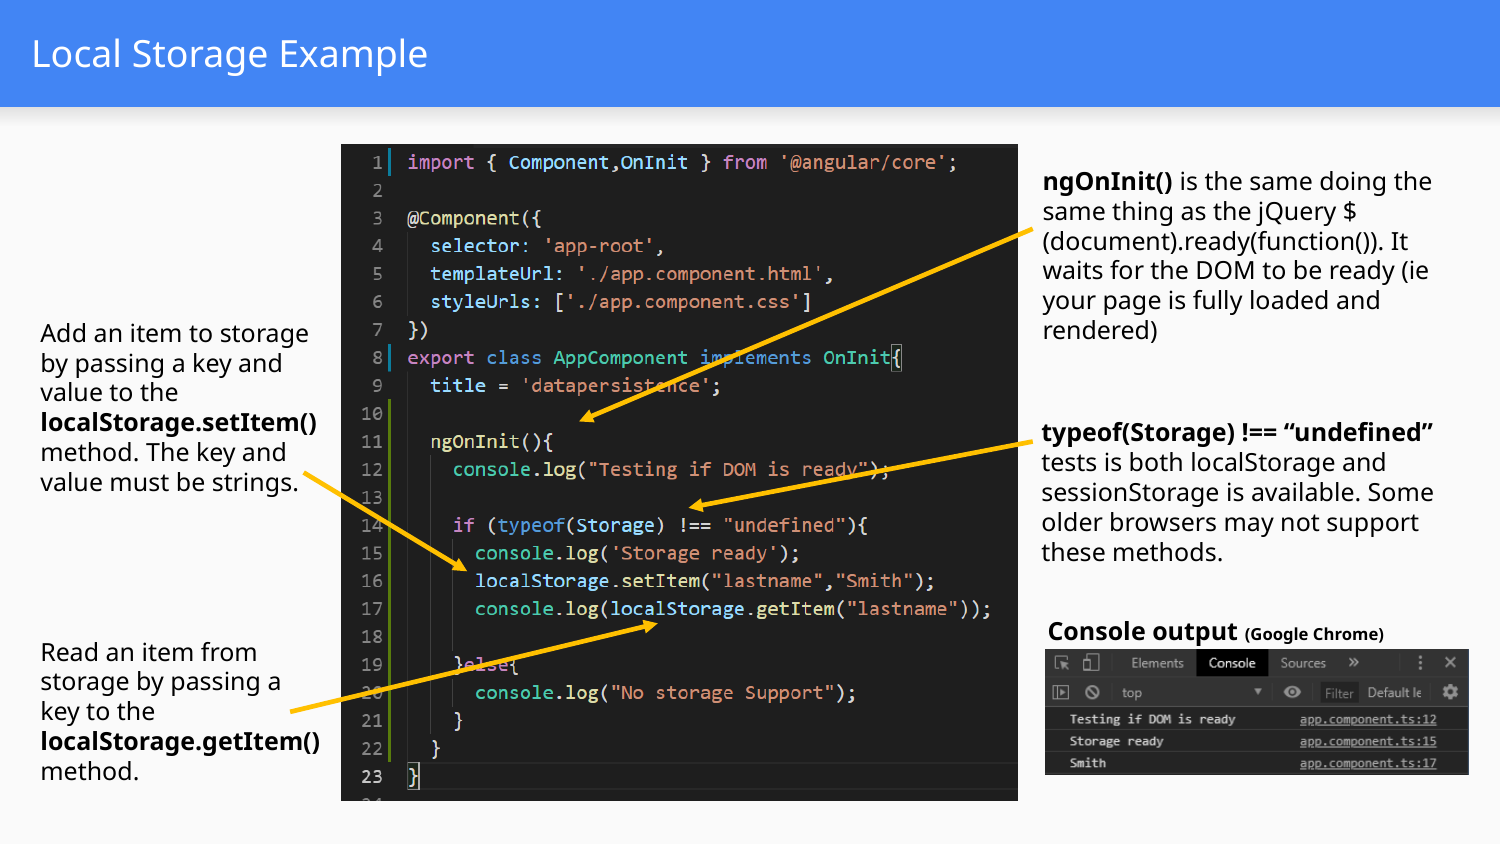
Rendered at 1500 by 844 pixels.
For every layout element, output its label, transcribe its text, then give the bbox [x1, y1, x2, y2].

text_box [688, 441, 1033, 509]
picture [1044, 649, 1469, 775]
text_box ngOnInit() is the same doing the same thing as the jQuery $(document).ready(function()). It waits for the DOM to be ready (ie your page is fully loaded and rendered) [1027, 157, 1484, 353]
text_box Read an item from storage by passing a key to the localStorage.getItem() method. [25, 628, 336, 793]
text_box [578, 228, 1033, 422]
text_box typeof(Storage) !== “undefined” tests is both localStorage and sessionStorage is available. Some older browsers may not support these methods. [1026, 409, 1483, 574]
text_box Console output (Google Chrome) [1032, 608, 1443, 654]
text_box Add an item to storage by passing a key and value to the localStorage.setItem() method. The key and value must be strings. [25, 309, 336, 505]
title Local Storage Example [16, 2, 1464, 102]
picture [341, 144, 1018, 801]
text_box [303, 472, 468, 572]
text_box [289, 623, 658, 713]
